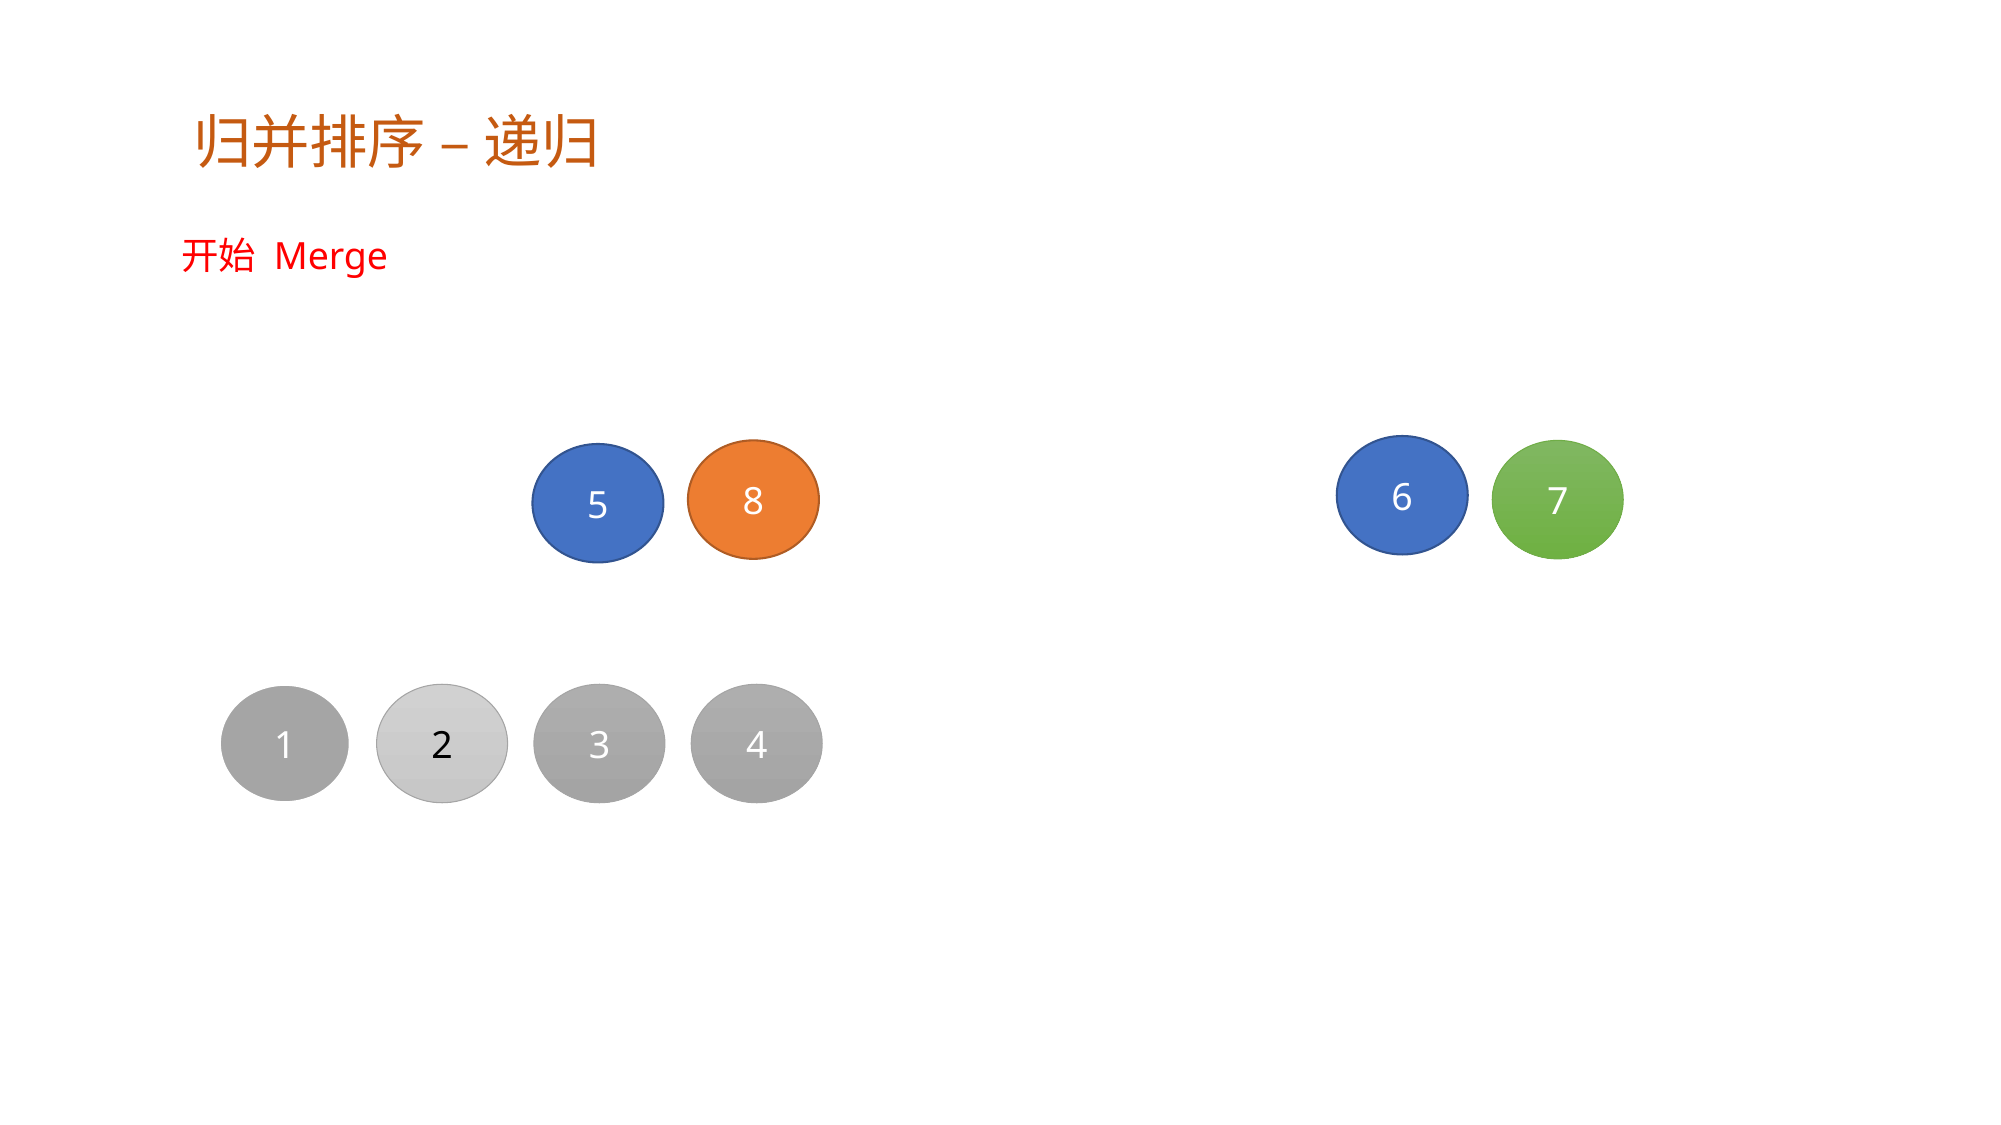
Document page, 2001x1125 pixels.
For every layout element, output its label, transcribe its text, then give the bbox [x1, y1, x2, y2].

text_box 4 [690, 683, 823, 804]
text_box 开始 Merge [166, 224, 404, 284]
text_box 3 [533, 683, 666, 804]
text_box 6 [1335, 434, 1469, 556]
text_box 2 [376, 683, 509, 804]
text_box 1 [217, 682, 352, 805]
text_box 5 [531, 442, 665, 564]
text_box 8 [686, 439, 820, 560]
text_box 归并排序 – 递归 [178, 97, 615, 183]
text_box 7 [1491, 439, 1624, 560]
